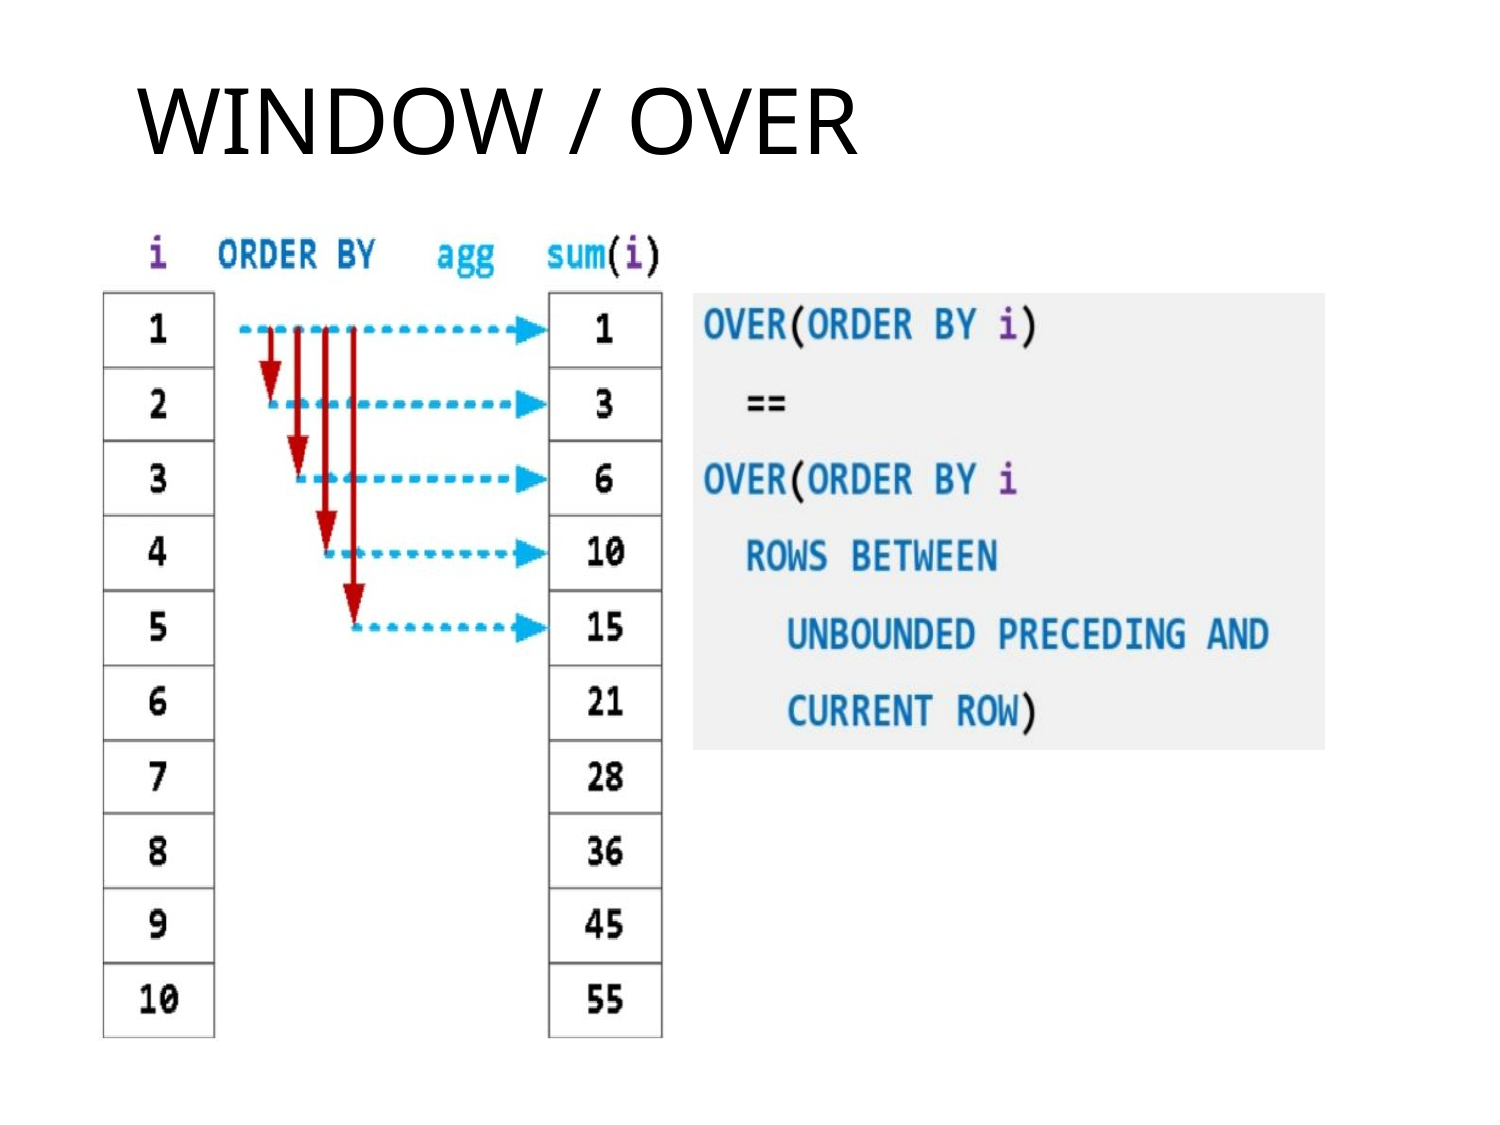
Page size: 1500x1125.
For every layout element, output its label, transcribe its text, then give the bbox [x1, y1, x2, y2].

title WINDOW / OVER [103, 21, 1397, 212]
picture [693, 293, 1325, 750]
picture [98, 224, 665, 1041]
